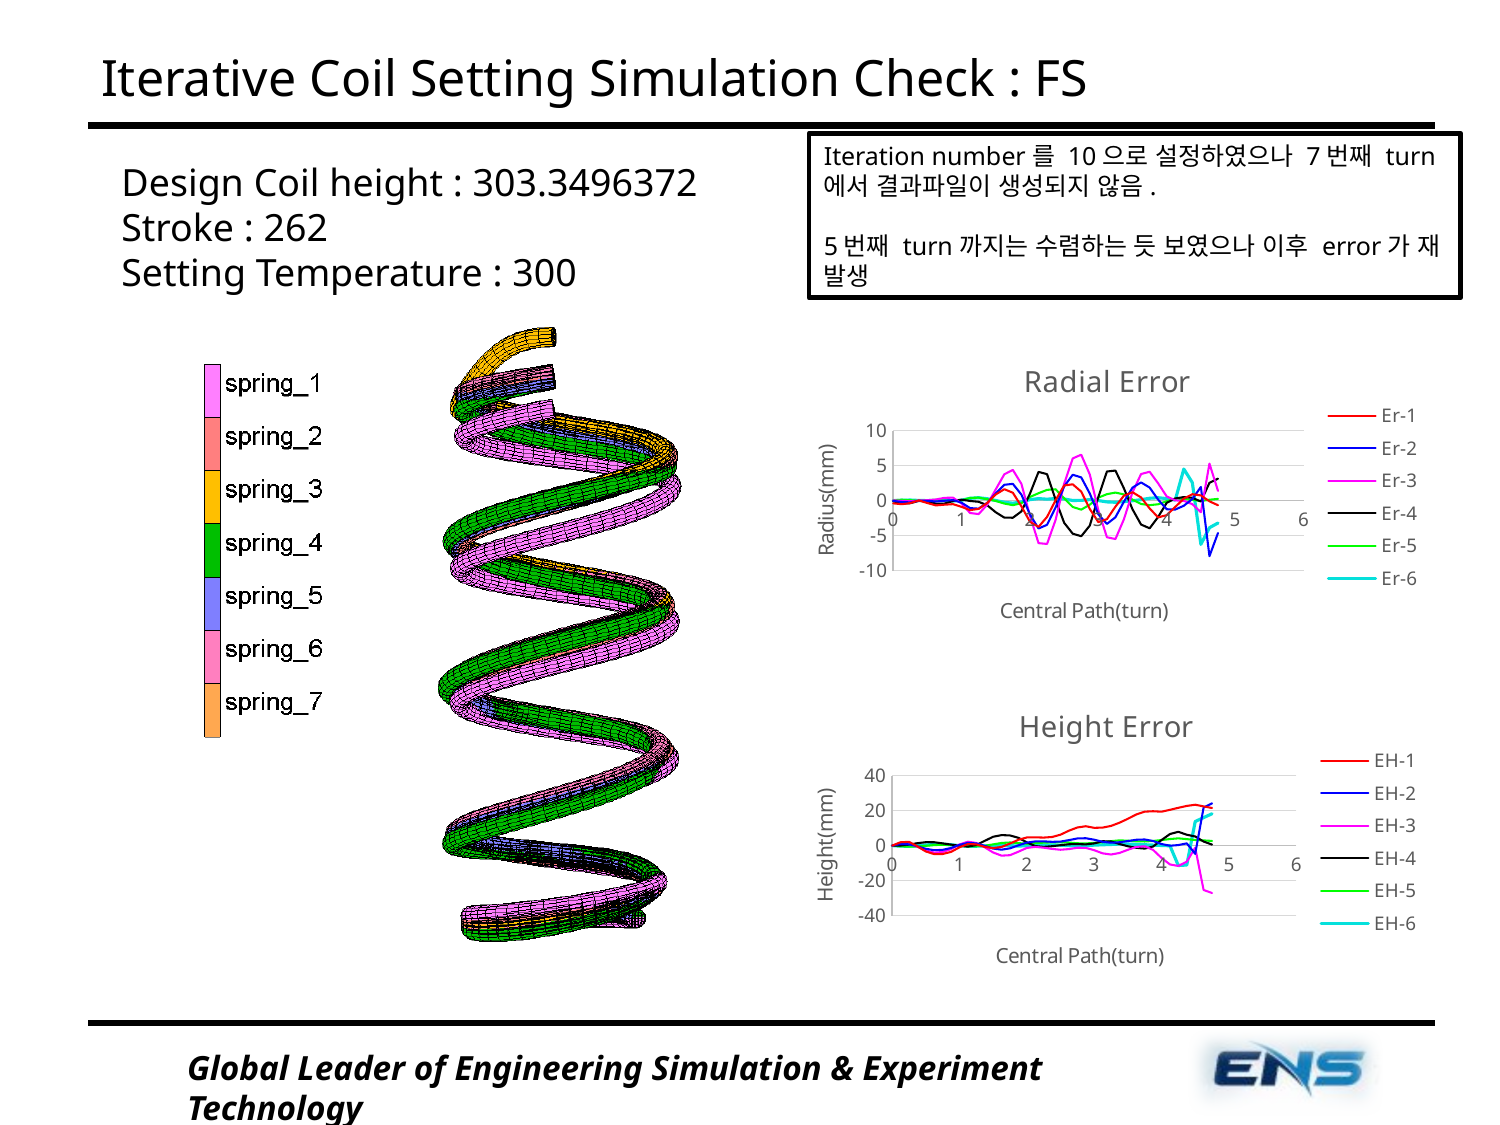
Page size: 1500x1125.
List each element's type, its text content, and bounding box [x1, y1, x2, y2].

picture [189, 299, 695, 962]
chart [778, 338, 1437, 657]
chart [777, 683, 1436, 1002]
picture [1217, 1058, 1354, 1088]
text_box Design Coil height : 303.3496372 Stroke : 262 Setting Temperature : 300 [106, 151, 778, 302]
title Iterative Coil Setting Simulation Check : FS [86, 22, 1436, 114]
text_box Iteration number를 10으로 설정하였으나 7번째 turn에서 결과파일이 생성되지 않음. 5번째 turn까지는 수렴하는 듯 보였으나 이후 error가 재 발생 [808, 133, 1461, 298]
